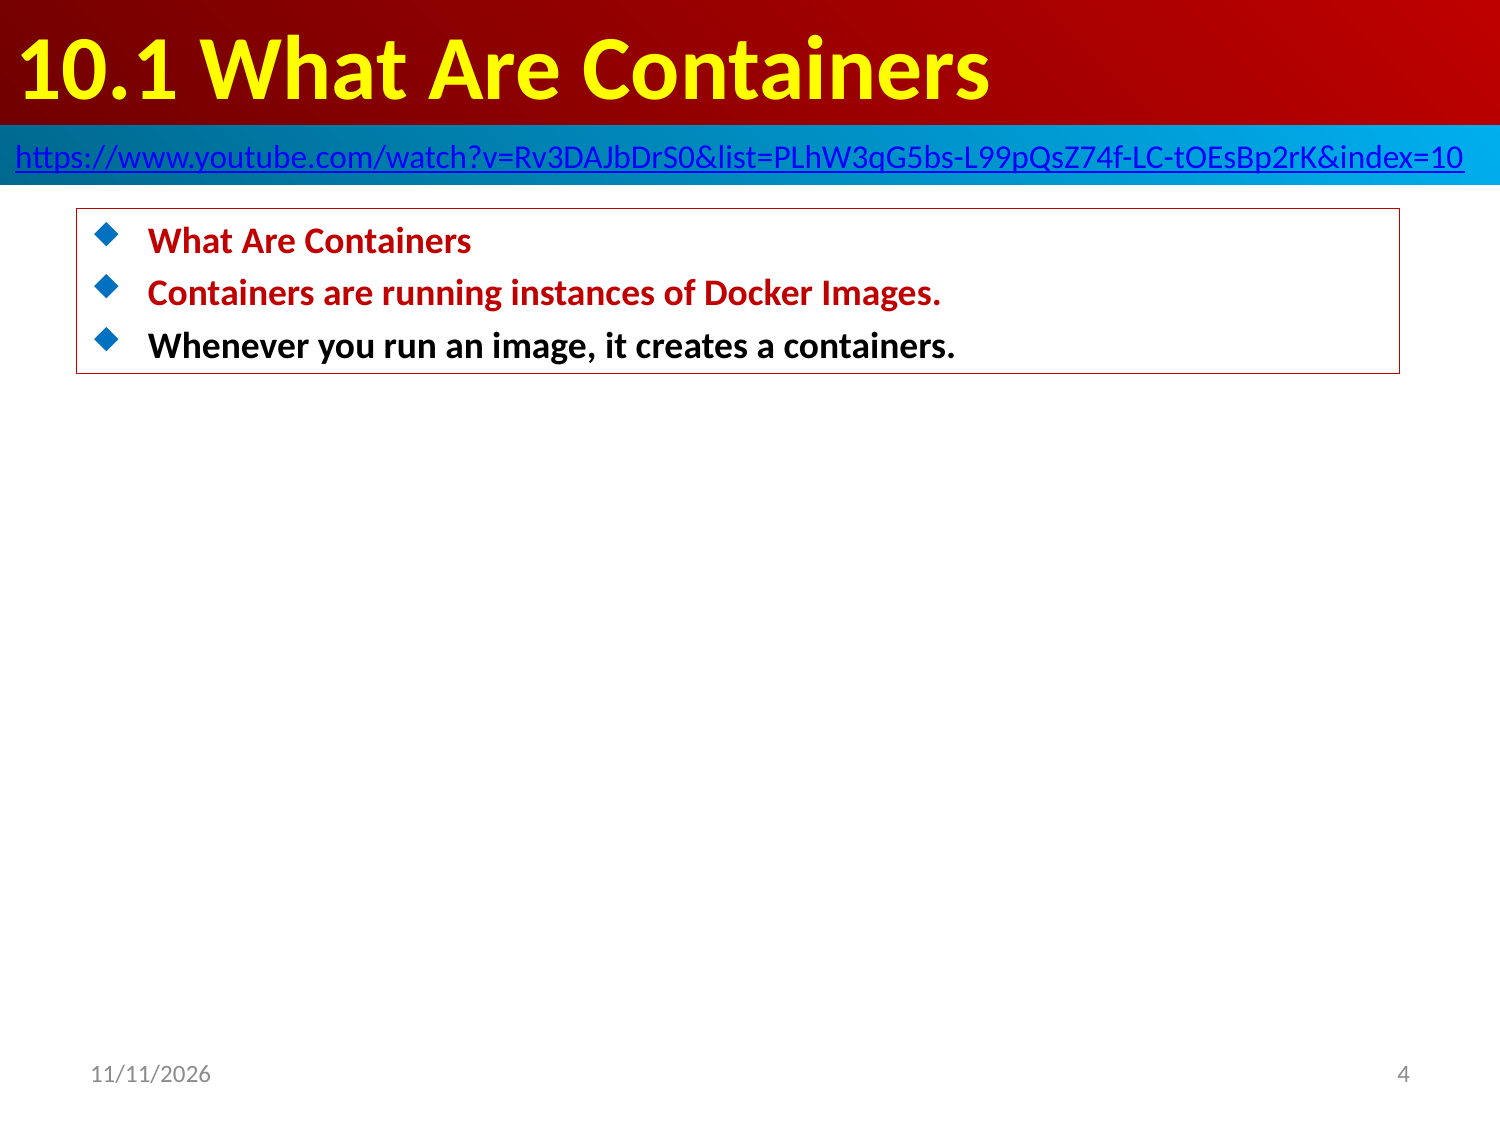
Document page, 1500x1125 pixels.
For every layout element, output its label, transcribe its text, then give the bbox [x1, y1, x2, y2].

text_box https://www.youtube.com/watch?v=Rv3DAJbDrS0&list=PLhW3qG5bs-L99pQsZ74f-LC-tOEsBp2rK&index=10 [0, 125, 1500, 185]
title 10.1 What Are Containers [0, 0, 1500, 125]
subtitle What Are Containers Containers are running instances of Docker Images. Whenever you run an image, it creates a containers. [76, 208, 1400, 374]
slide_number 4 [1074, 1042, 1425, 1103]
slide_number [75, 1042, 425, 1103]
